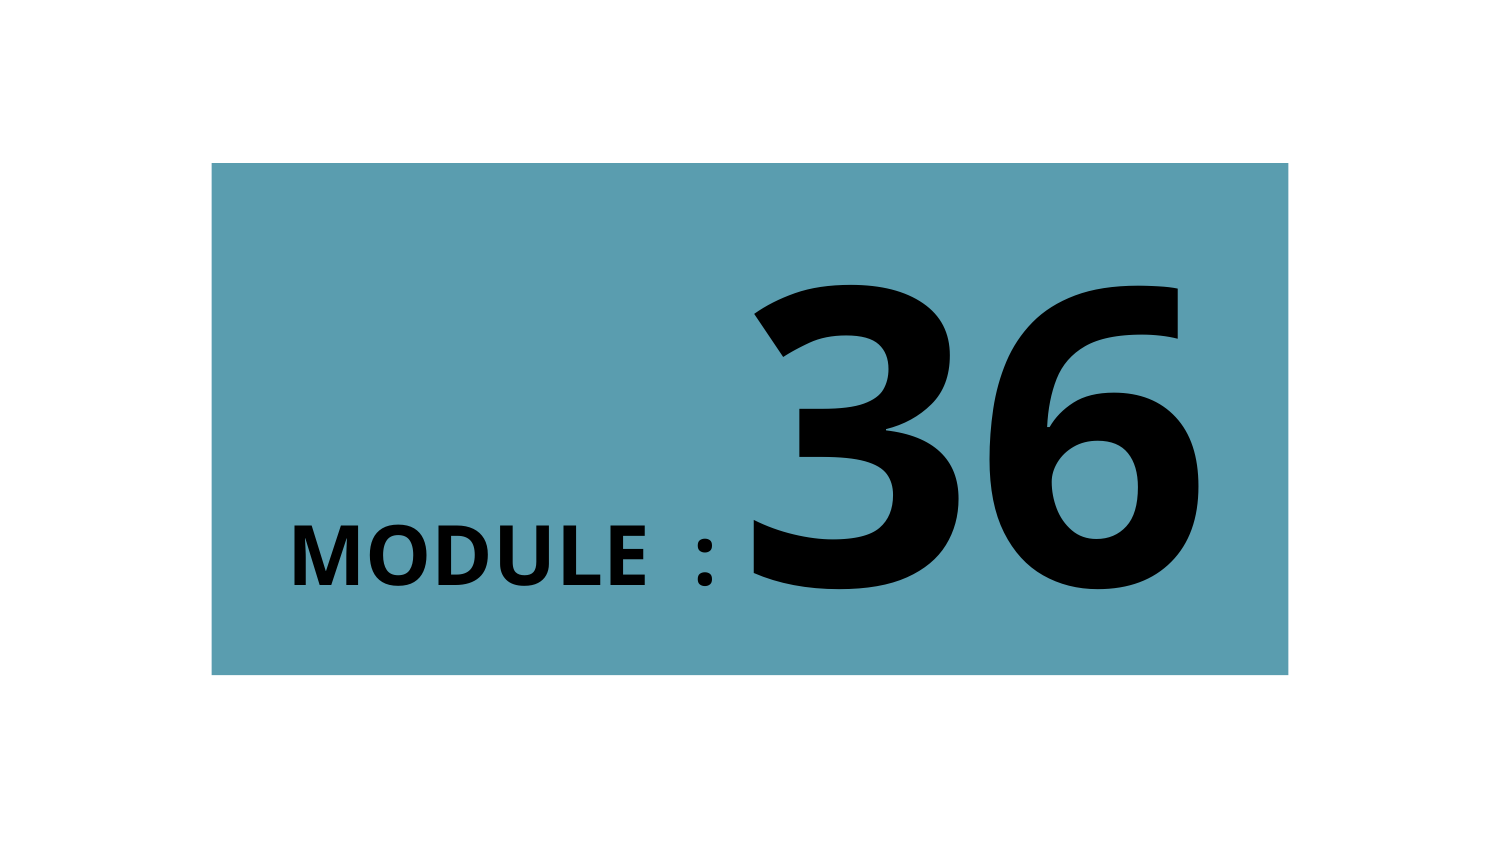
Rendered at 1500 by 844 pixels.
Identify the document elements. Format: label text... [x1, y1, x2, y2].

text_box MODULE : 36 [211, 163, 1289, 676]
